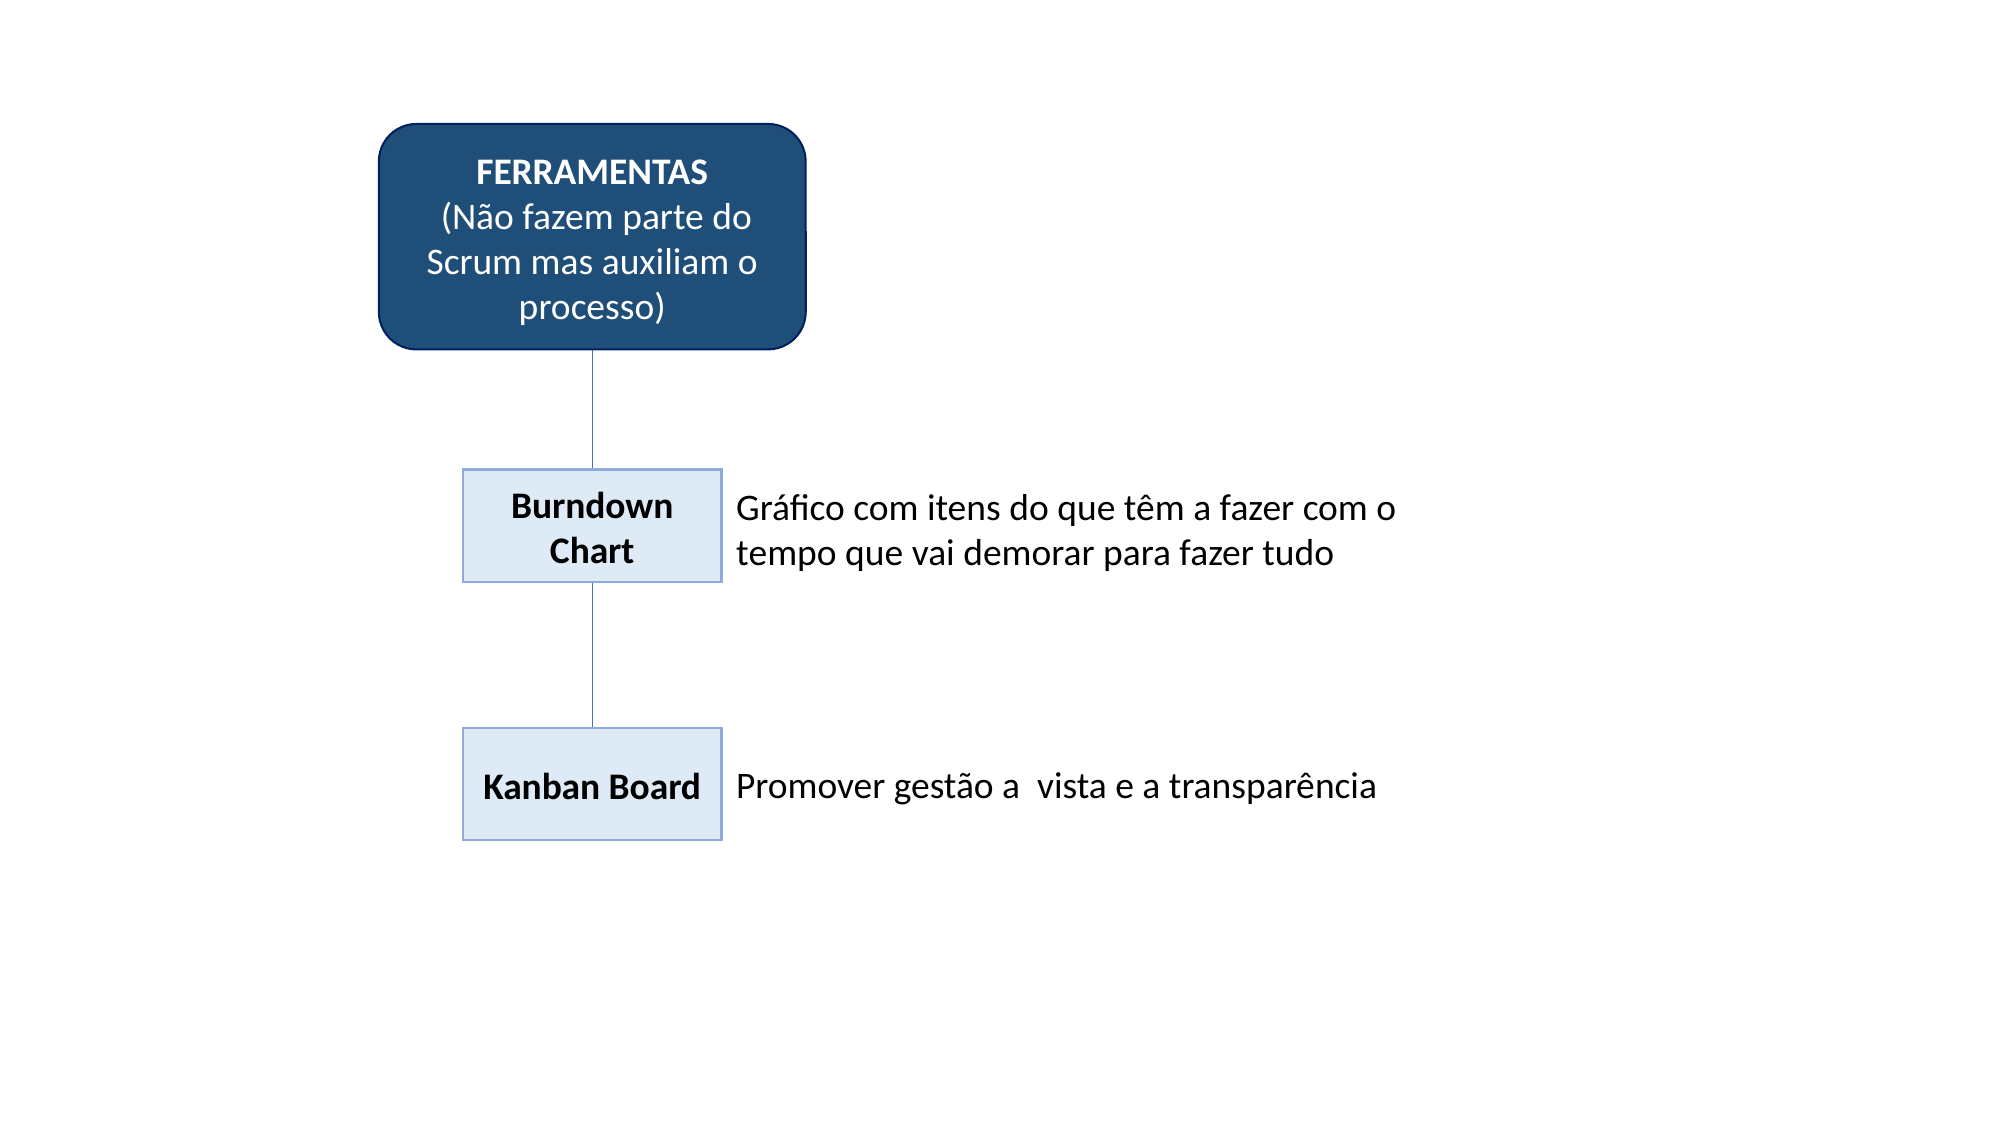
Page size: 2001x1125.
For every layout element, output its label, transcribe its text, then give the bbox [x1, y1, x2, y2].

text_box Burndown Chart [593, 468, 723, 583]
text_box Gráfico com itens do que têm a fazer com o tempo que vai demorar para fazer tudo [721, 475, 1483, 581]
text_box Promover gestão a vista e a transparência [721, 753, 1483, 814]
text_box Burndown Chart [462, 468, 592, 583]
text_box FERRAMENTAS (Não fazem parte do Scrum mas auxiliam o processo) [377, 122, 807, 351]
text_box Kanban Board [462, 727, 723, 841]
